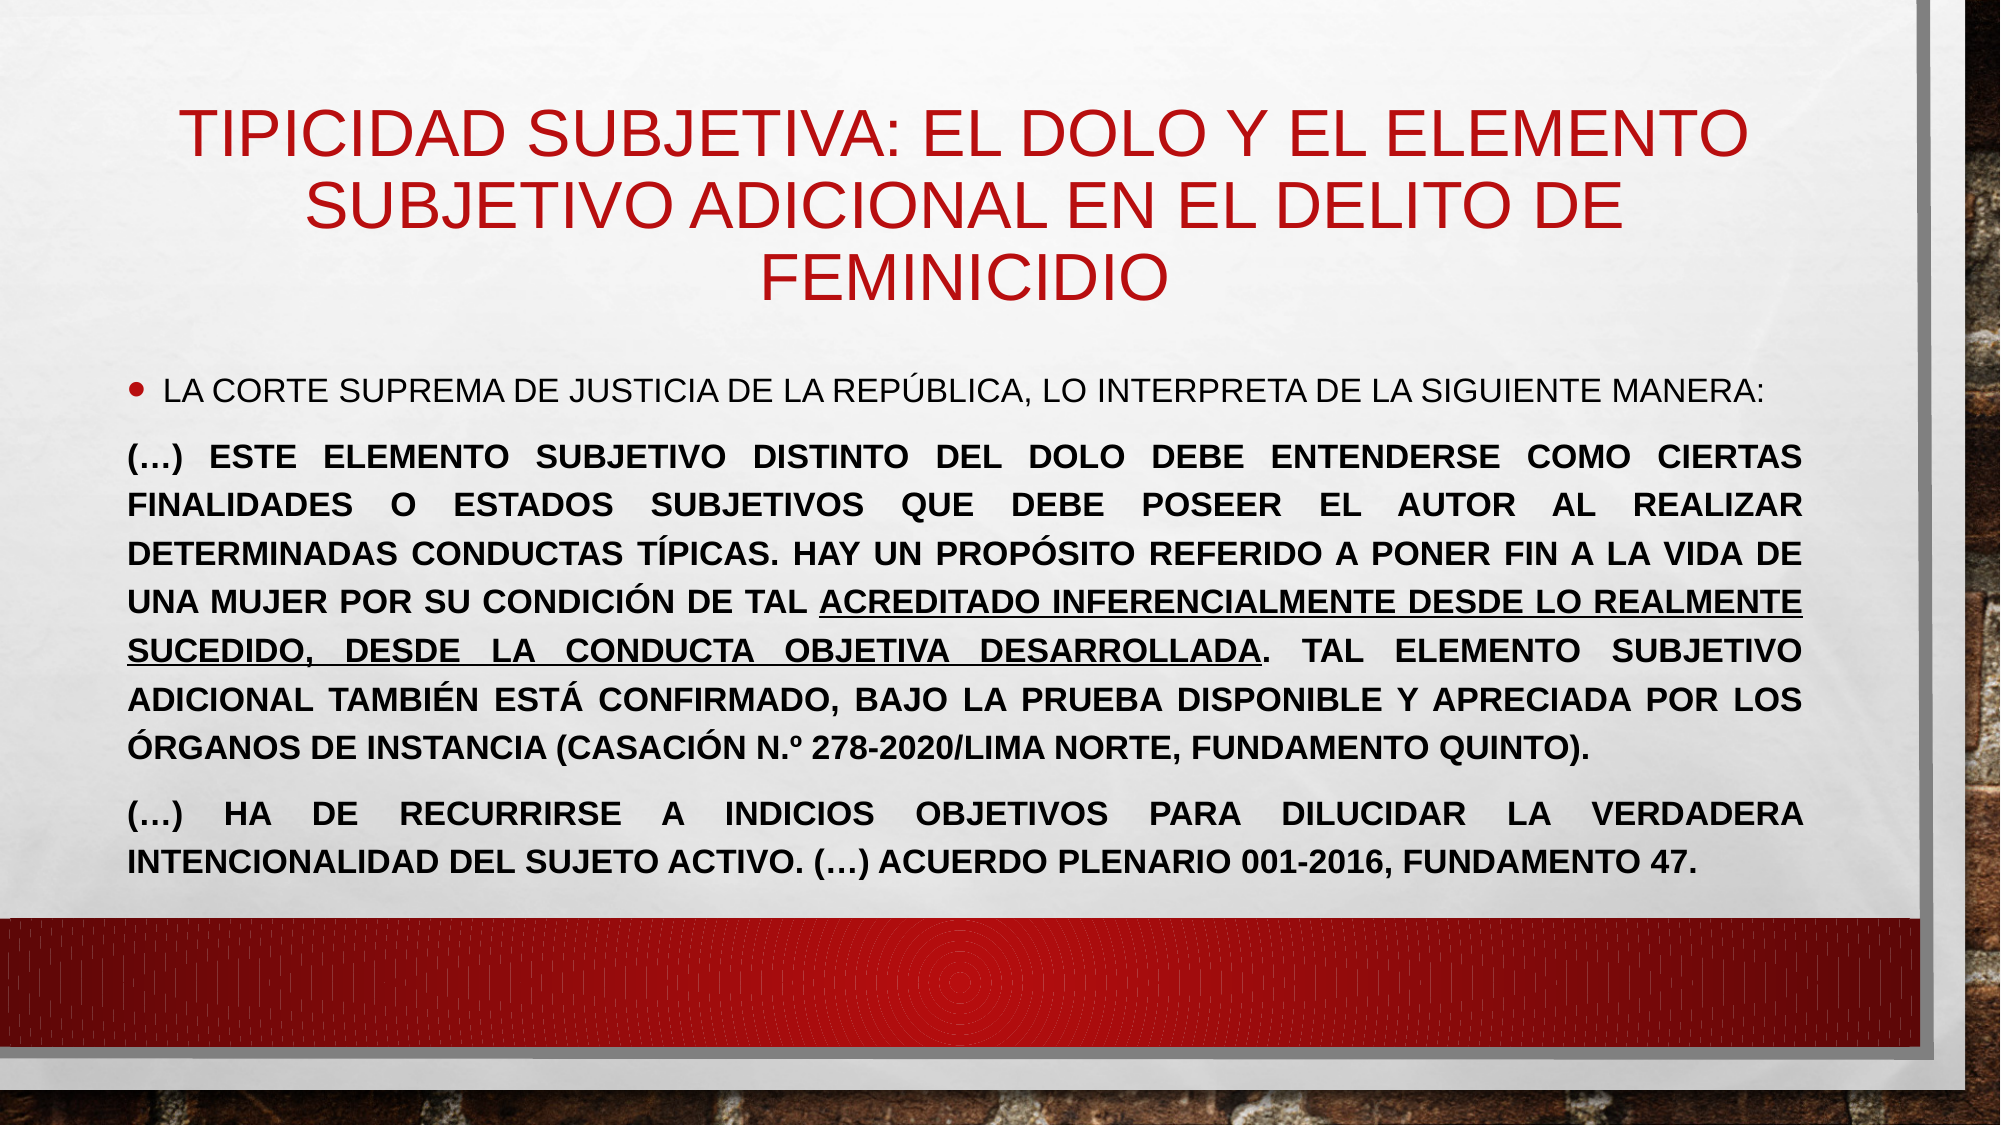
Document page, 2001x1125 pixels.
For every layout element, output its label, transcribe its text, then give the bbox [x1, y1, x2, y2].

title TIPICIDAD SUBJETIVA: el dolo y el elemento subjetivo adicional en el delito de feminicidio [112, 112, 1818, 302]
list la Corte Suprema de Justicia de la República, lo interpreta de la siguiente manera: (…) Este elemento subjetivo distinto del dolo debe entenderse como ciertas finalidades o estados subjetivos que debe poseer el autor al realizar determinadas conductas típicas. Hay un propósito referido a poner fin a la vida de una mujer por su condición de tal acreditado inferencialmente desde lo realmente sucedido, desde la conducta objetiva desarrollada. Tal elemento subjetivo adicional también está confirmado, bajo la prueba disponible y apreciada por los órganos de instancia (Casación N.º 278-2020/Lima Norte, Fundamento Quinto). (…) ha de recurrirse a indicios objetivos para dilucidar la verdadera intencionalidad del sujeto activo. (…) acuerdo plenario 001-2016, FUNDAMENTO 47. [112, 329, 1818, 912]
picture [0, 0, 2000, 1125]
